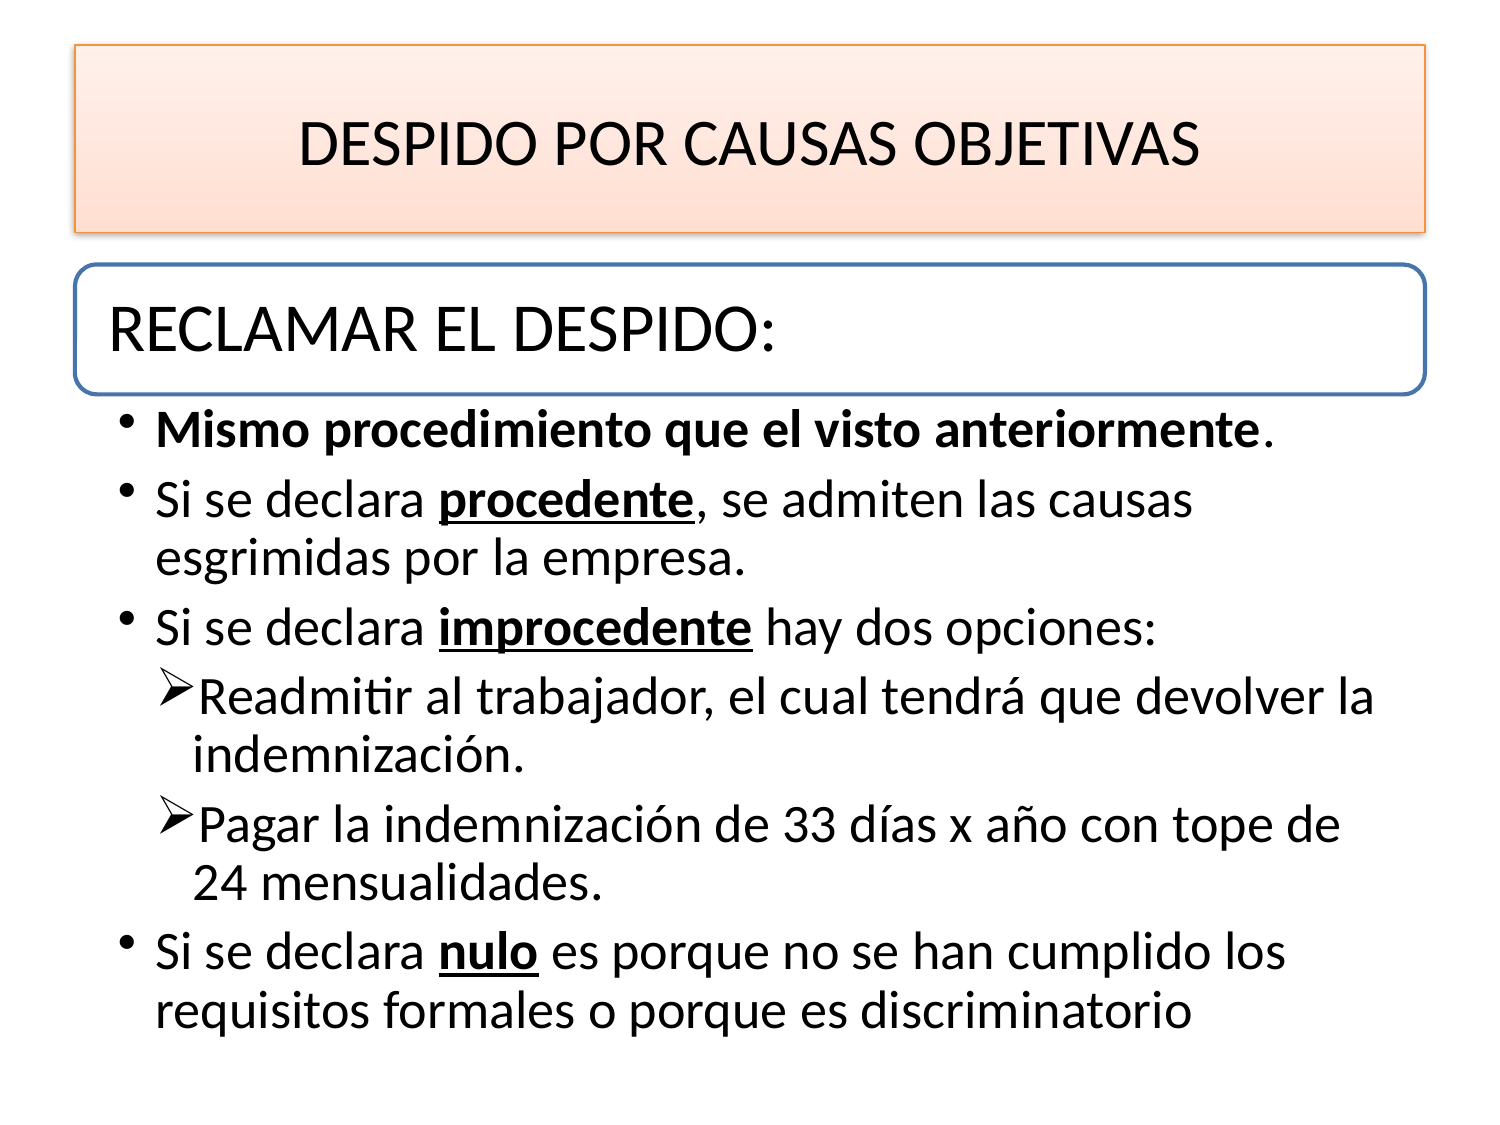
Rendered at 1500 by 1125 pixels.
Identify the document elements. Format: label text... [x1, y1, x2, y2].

title DESPIDO POR CAUSAS OBJETIVAS [74, 44, 1426, 233]
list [74, 262, 1426, 1081]
